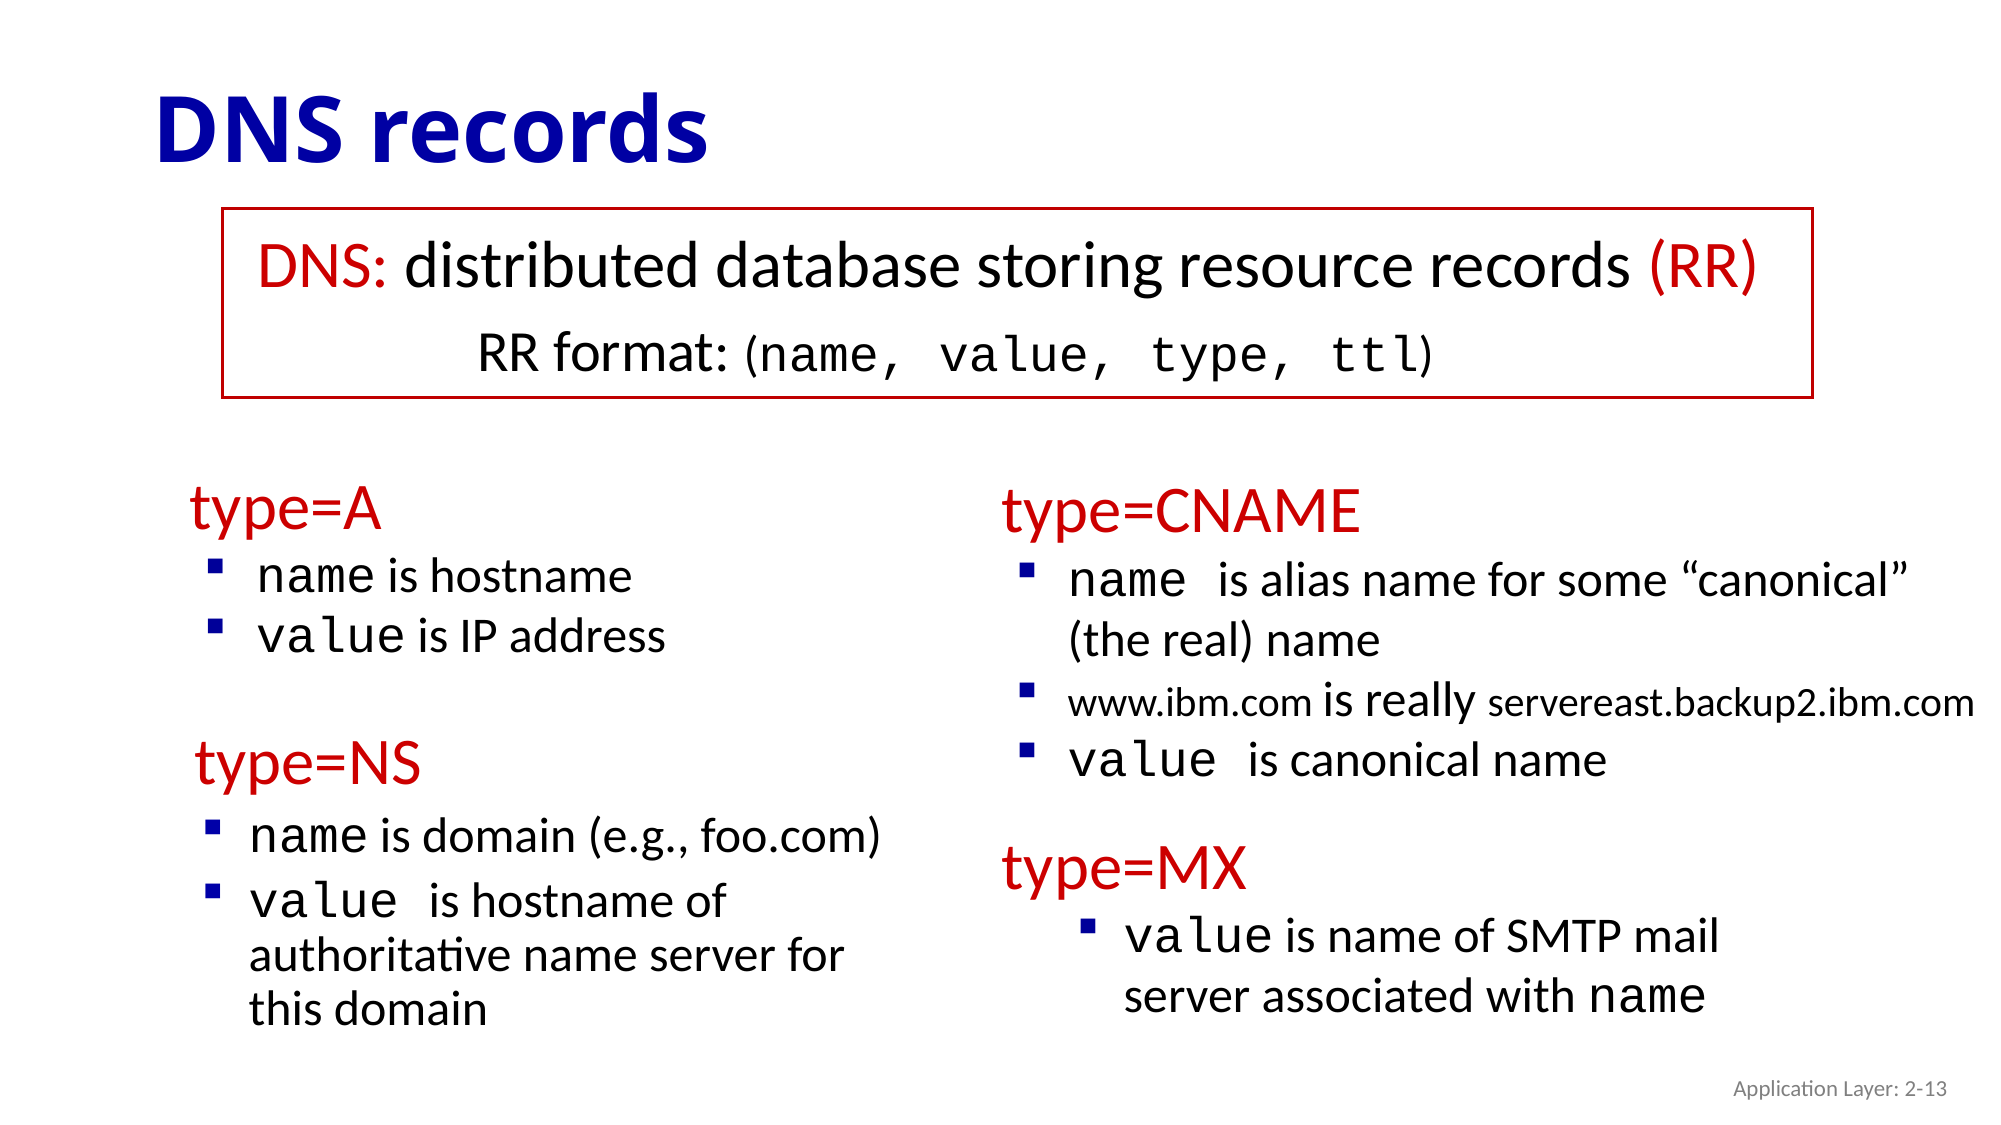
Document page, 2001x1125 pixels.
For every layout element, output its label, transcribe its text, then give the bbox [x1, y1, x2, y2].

text_box type=MX value is name of SMTP mail server associated with name [986, 815, 1855, 1030]
title DNS records [137, 59, 1863, 207]
text_box [222, 207, 1813, 399]
slide_number Application Layer: 2-13 [1512, 1056, 1963, 1117]
text_box type=CNAME name is alias name for some “canonical” (the real) name www.ibm.com is really servereast.backup2.ibm.com value is canonical name [986, 458, 2000, 816]
text_box type=A name is hostname value is IP address [175, 455, 801, 670]
text_box type=NS name is domain (e.g., foo.com) value is hostname of authoritative name server for this domain [177, 719, 924, 1033]
